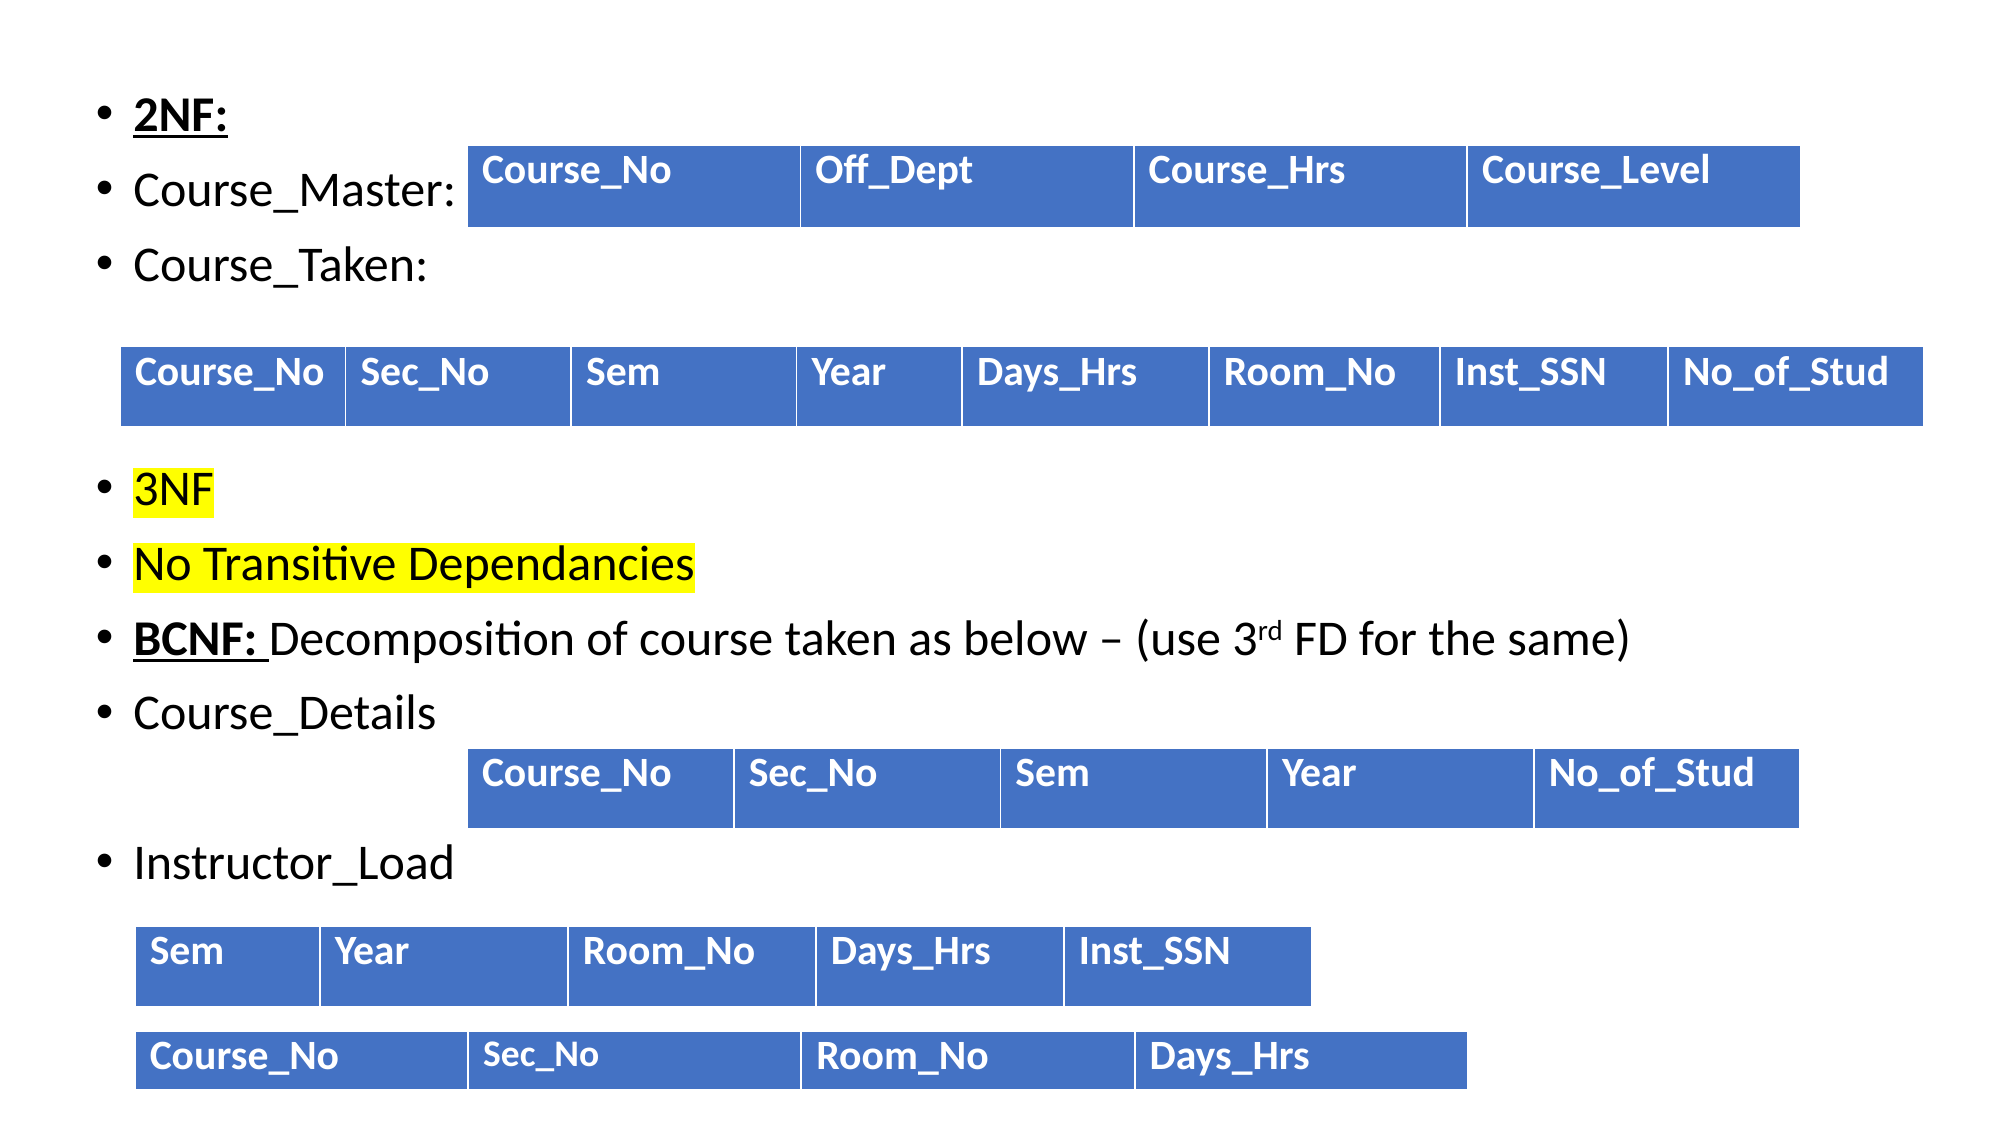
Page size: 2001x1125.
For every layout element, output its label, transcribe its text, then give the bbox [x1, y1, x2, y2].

table_header No_of_Stud [1669, 347, 1923, 426]
table_header Days_Hrs [1136, 1032, 1467, 1089]
table_header Days_Hrs [963, 347, 1208, 426]
table_header Sem [1001, 749, 1266, 828]
table_header Sem [572, 347, 796, 426]
table_header Inst_SSN [1065, 927, 1311, 1006]
table_header Year [321, 927, 567, 1006]
table_header Days_Hrs [817, 927, 1063, 1006]
table_header Course_No [468, 749, 733, 828]
table_header Year [1268, 749, 1533, 828]
table_header Sem [136, 927, 319, 1006]
table_header Sec_No [469, 1032, 800, 1089]
table_header Sec_No [346, 347, 570, 426]
table_header Course_Hrs [1135, 146, 1466, 227]
table_header Room_No [569, 927, 815, 1006]
table_header Room_No [1210, 347, 1439, 426]
table_header Year [797, 347, 961, 426]
table_header Course_No [136, 1032, 467, 1089]
table_header Course_Level [1468, 146, 1800, 227]
table_header Course_No [121, 347, 345, 426]
table_header Room_No [802, 1032, 1134, 1089]
table_header Course_No [468, 146, 800, 227]
table_header Inst_SSN [1441, 347, 1667, 426]
table_header No_of_Stud [1535, 749, 1799, 828]
table_header Off_Dept [801, 146, 1133, 227]
table_header Sec_No [735, 749, 1000, 828]
list 2NF: Course_Master: Course_Taken: 3NF No Transitive Dependancies BCNF: Decomposition of course taken as below – (use 3rd FD for the same) Course_Details Instructor_Load [80, 80, 1925, 1014]
